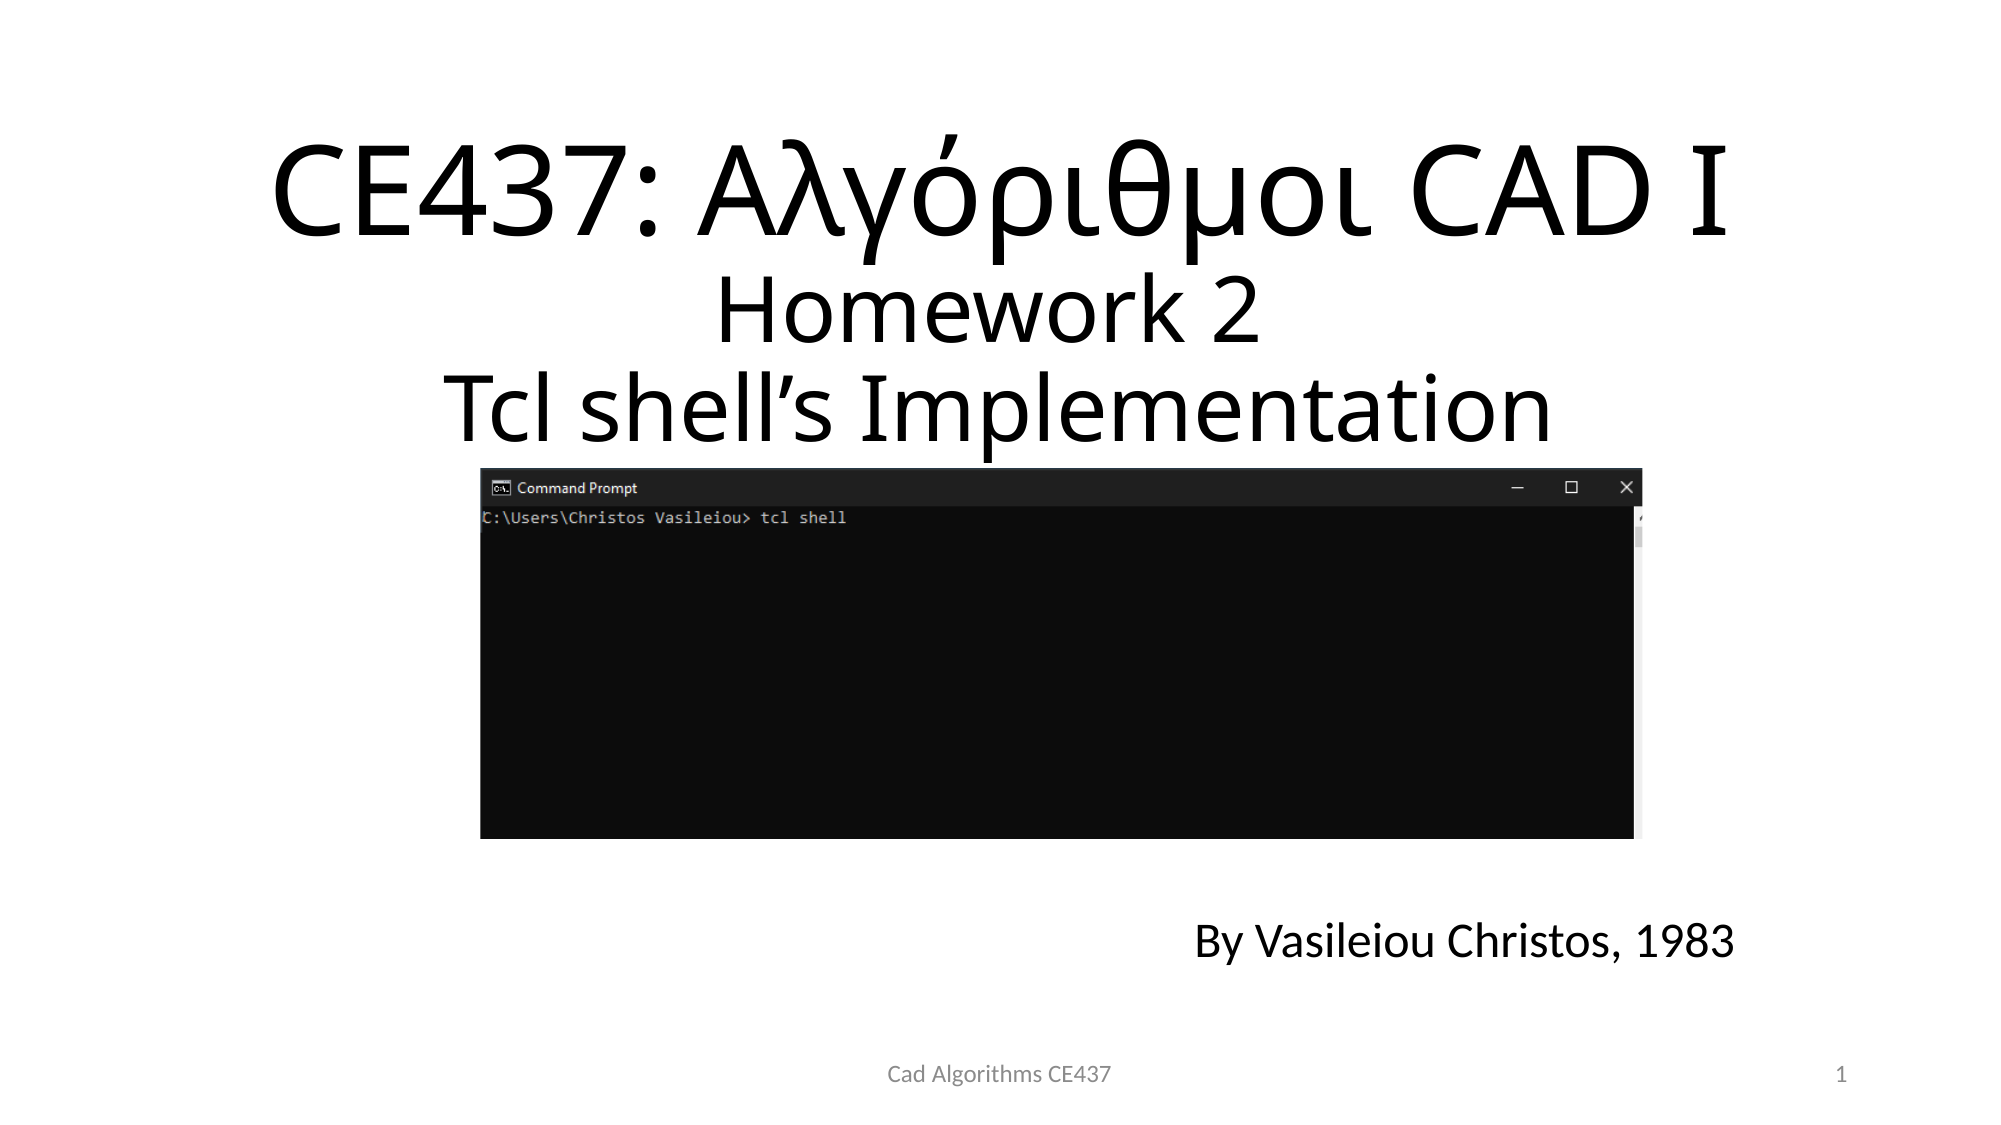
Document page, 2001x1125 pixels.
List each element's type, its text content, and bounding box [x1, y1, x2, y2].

picture [480, 468, 1643, 839]
title CE437: Αλγόριθμοι CAD I Homework 2 Tcl shell’s Implementation [249, 70, 1750, 469]
subtitle By Vasileiou Christos, 1983 [1175, 907, 1750, 1055]
footer Cad Algorithms CE437 [662, 1042, 1338, 1103]
slide_number 1 [1412, 1042, 1863, 1103]
